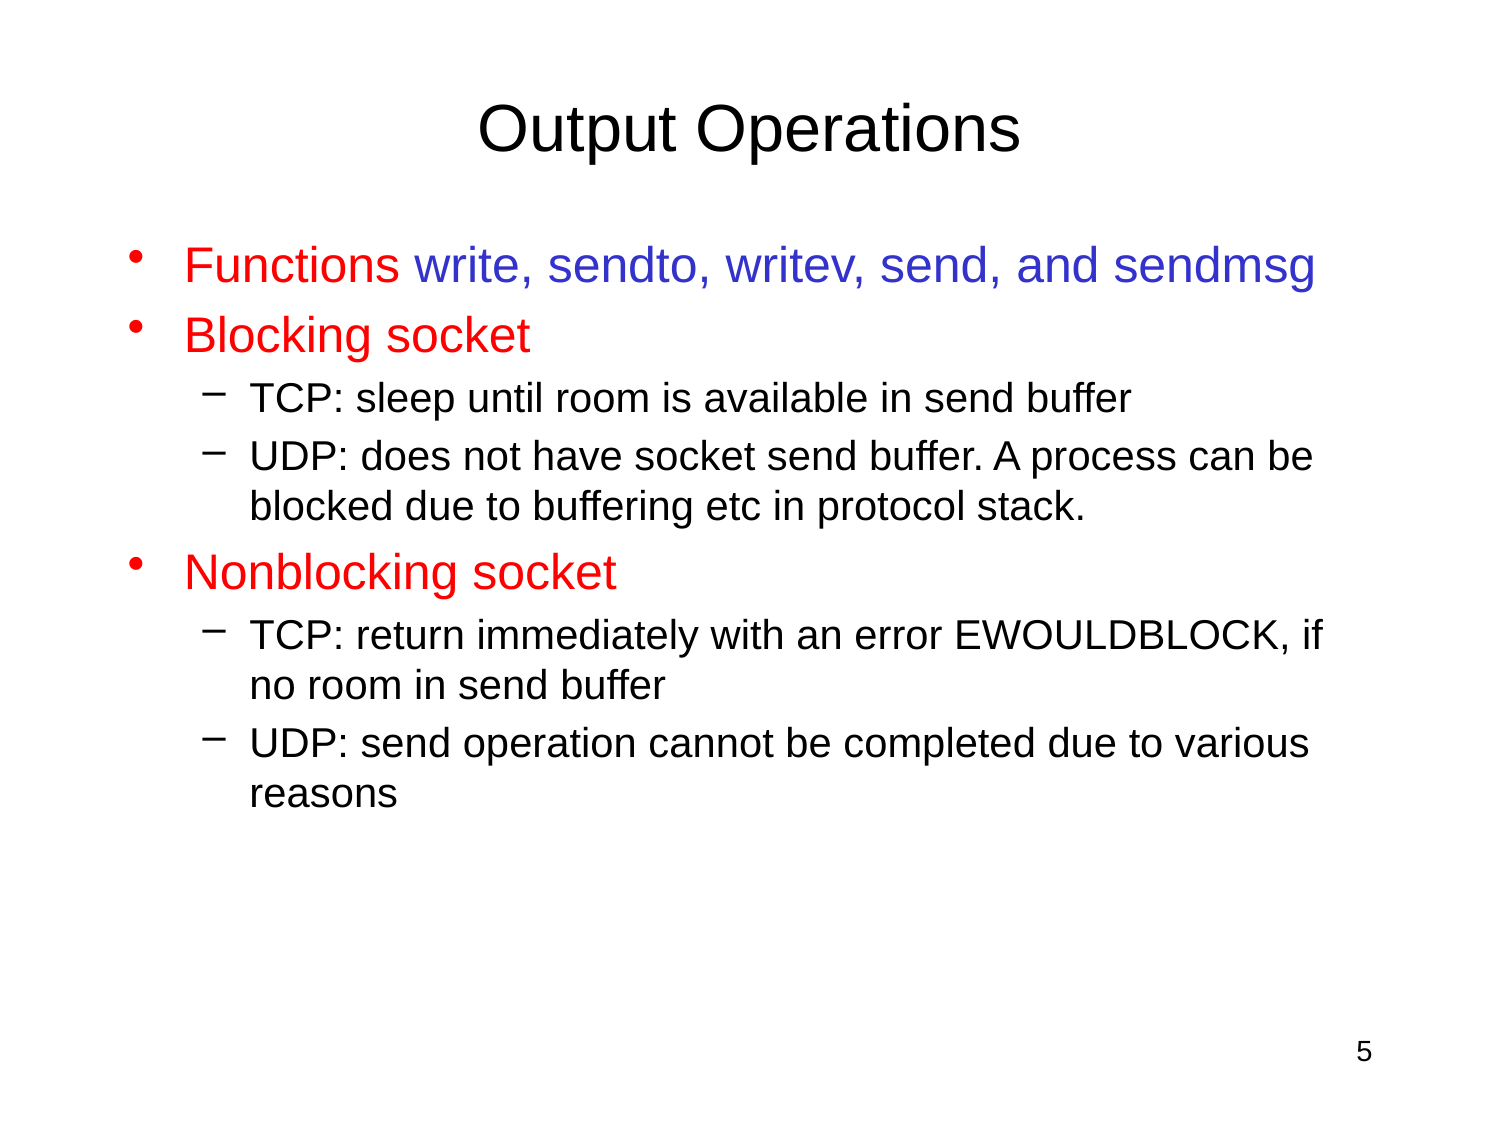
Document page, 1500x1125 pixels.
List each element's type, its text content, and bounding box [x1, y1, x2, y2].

title Output Operations [112, 62, 1388, 188]
slide_number 5 [1074, 1024, 1388, 1101]
list Functions write, sendto, writev, send, and sendmsg Blocking socket TCP: sleep until room is available in send buffer UDP: does not have socket send buffer. A process can be blocked due to buffering etc in protocol stack. Nonblocking socket TCP: return immediately with an error EWOULDBLOCK, if no room in send buffer UDP: send operation cannot be completed due to various reasons [112, 224, 1388, 1001]
